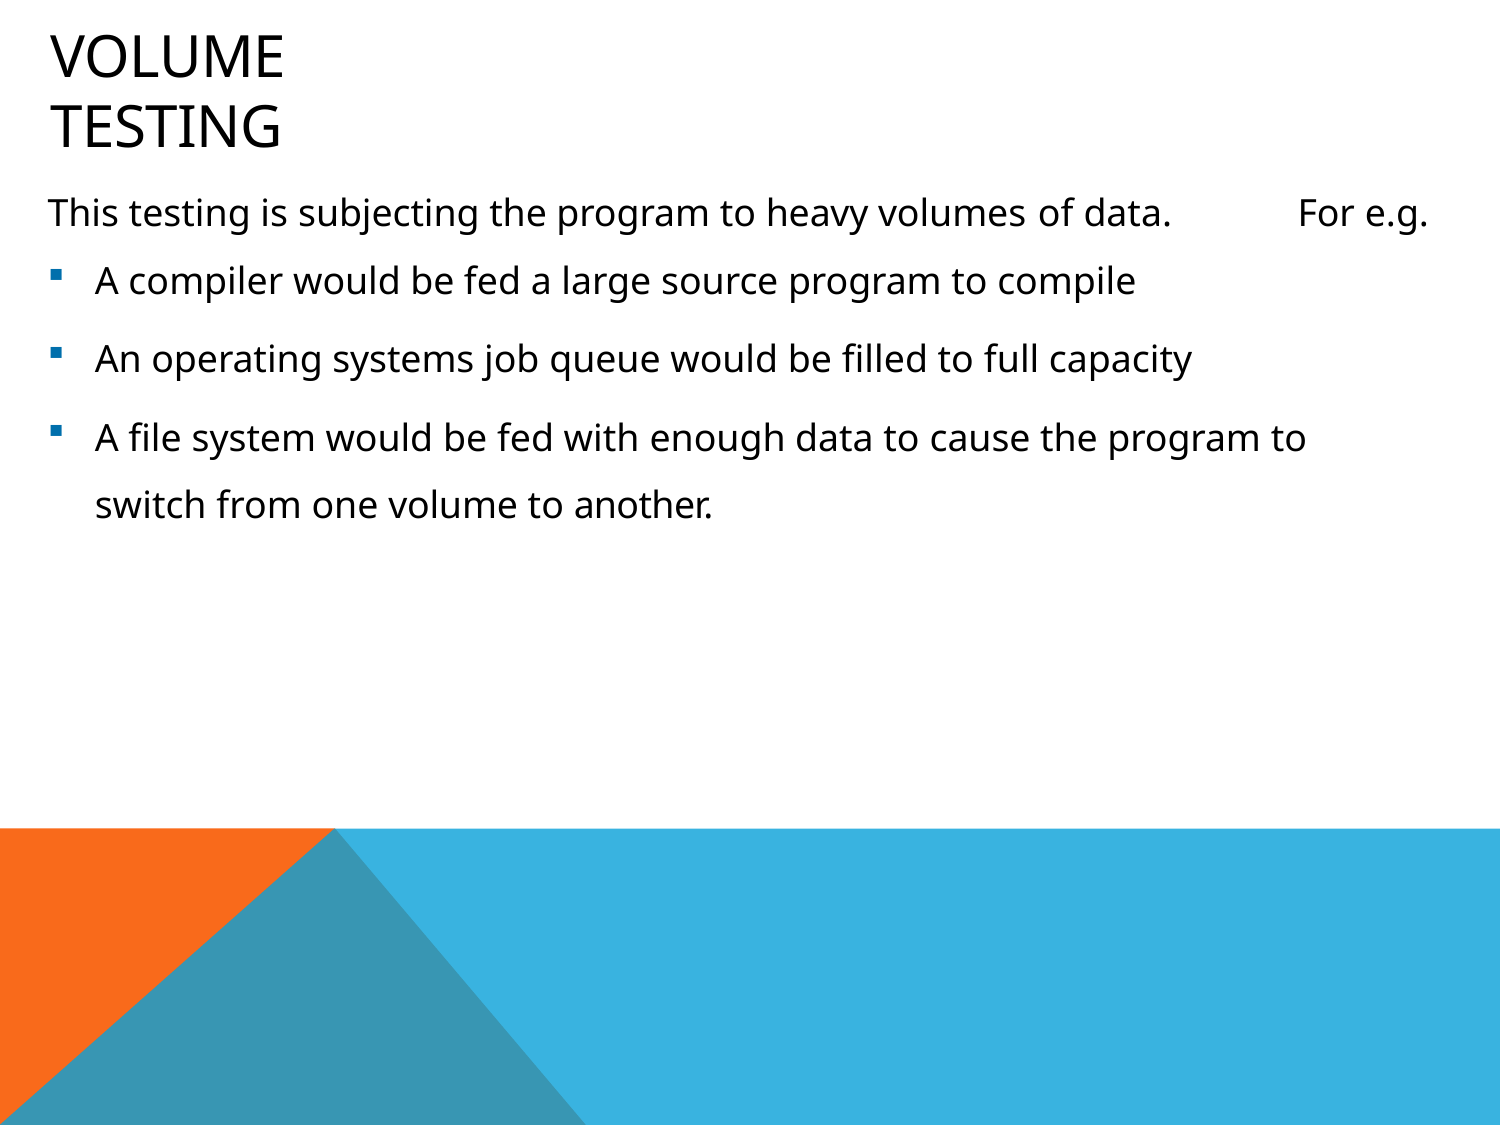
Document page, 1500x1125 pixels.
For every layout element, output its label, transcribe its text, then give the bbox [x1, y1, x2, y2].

text_box This testing is subjecting the program to heavy volumes of data. For e.g. A compiler would be fed a large source program to compile An operating systems job queue would be filled to full capacity A file system would be fed with enough data to cause the program to switch from one volume to another. [45, 162, 1444, 526]
title Volume Testing [48, 0, 371, 162]
